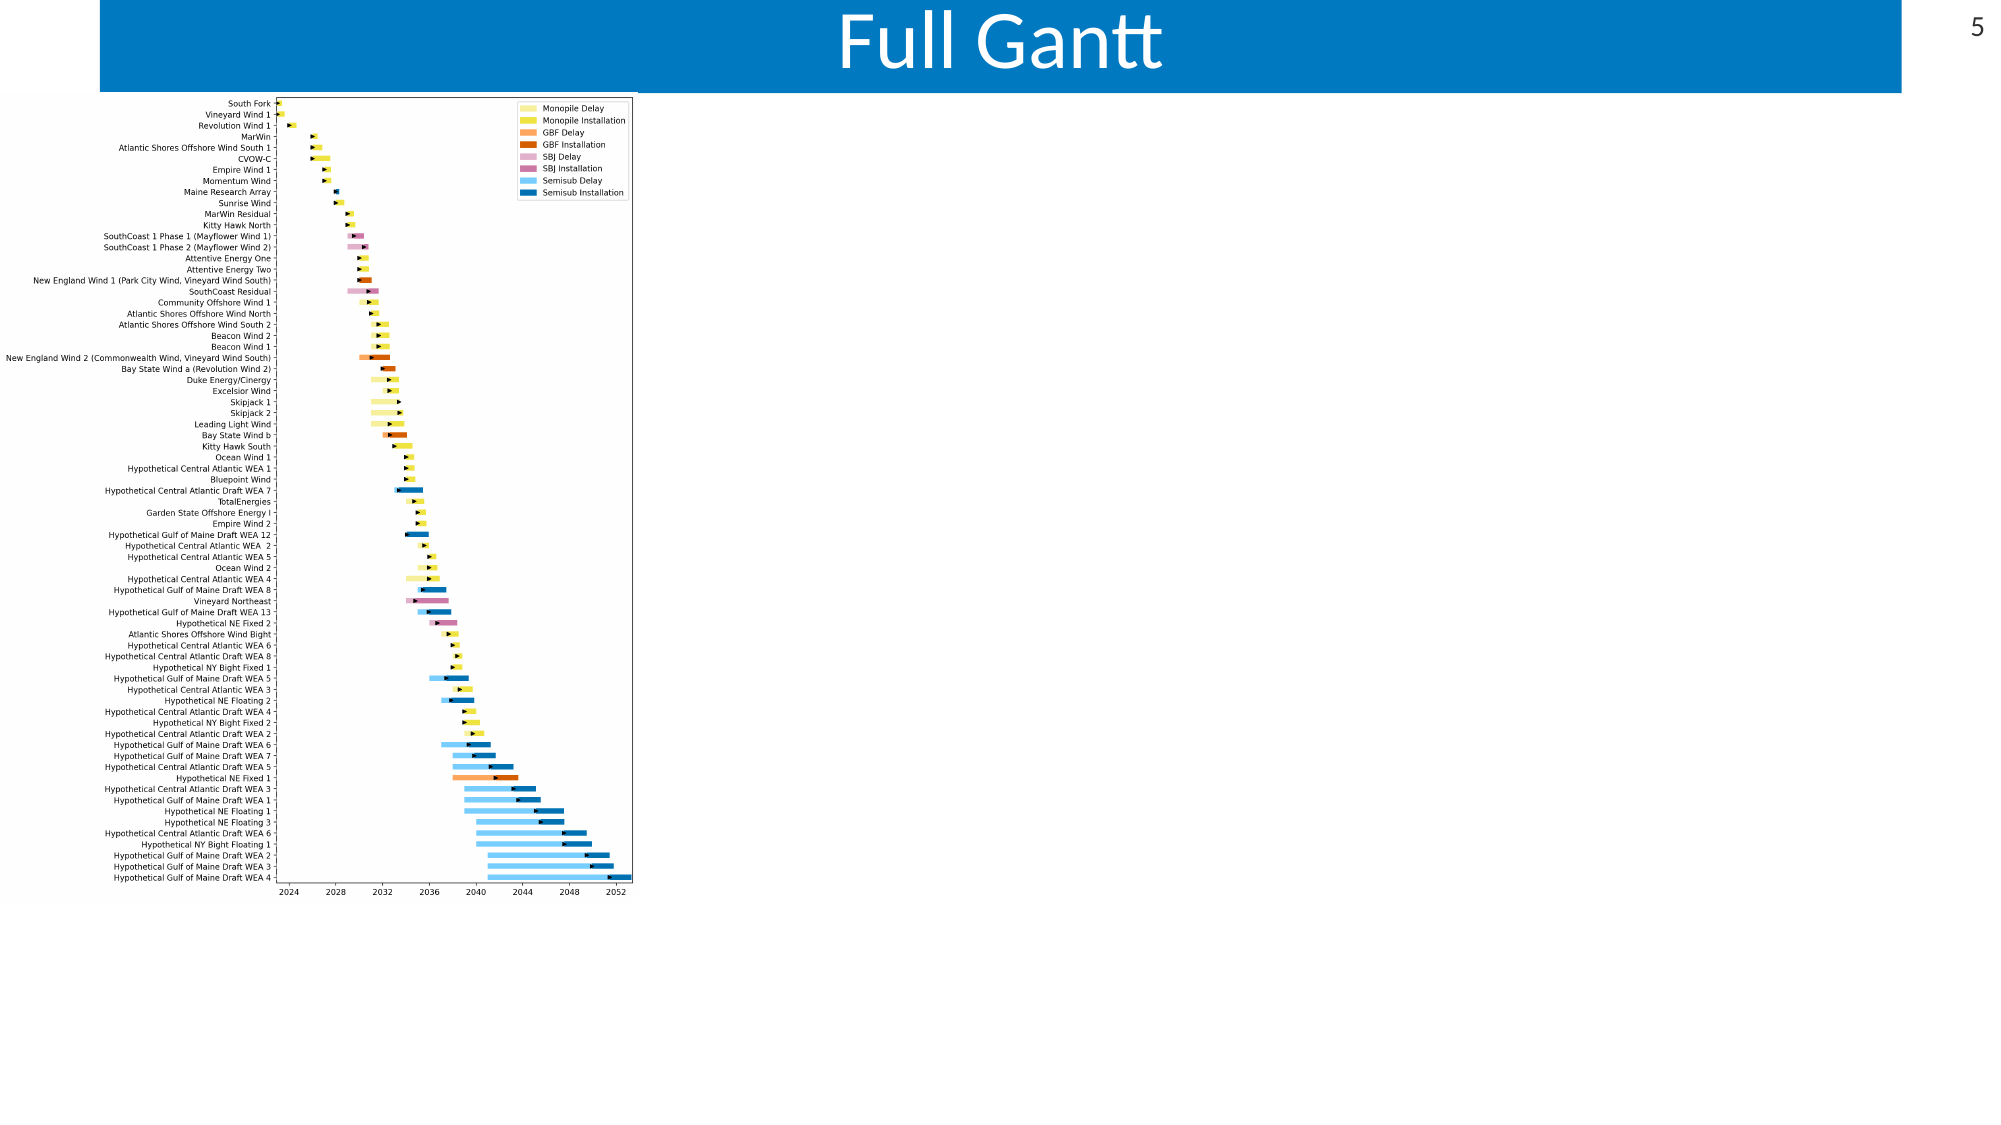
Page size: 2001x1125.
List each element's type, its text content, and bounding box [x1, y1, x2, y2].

title Full Gantt [99, 0, 1902, 94]
picture [0, 92, 638, 903]
